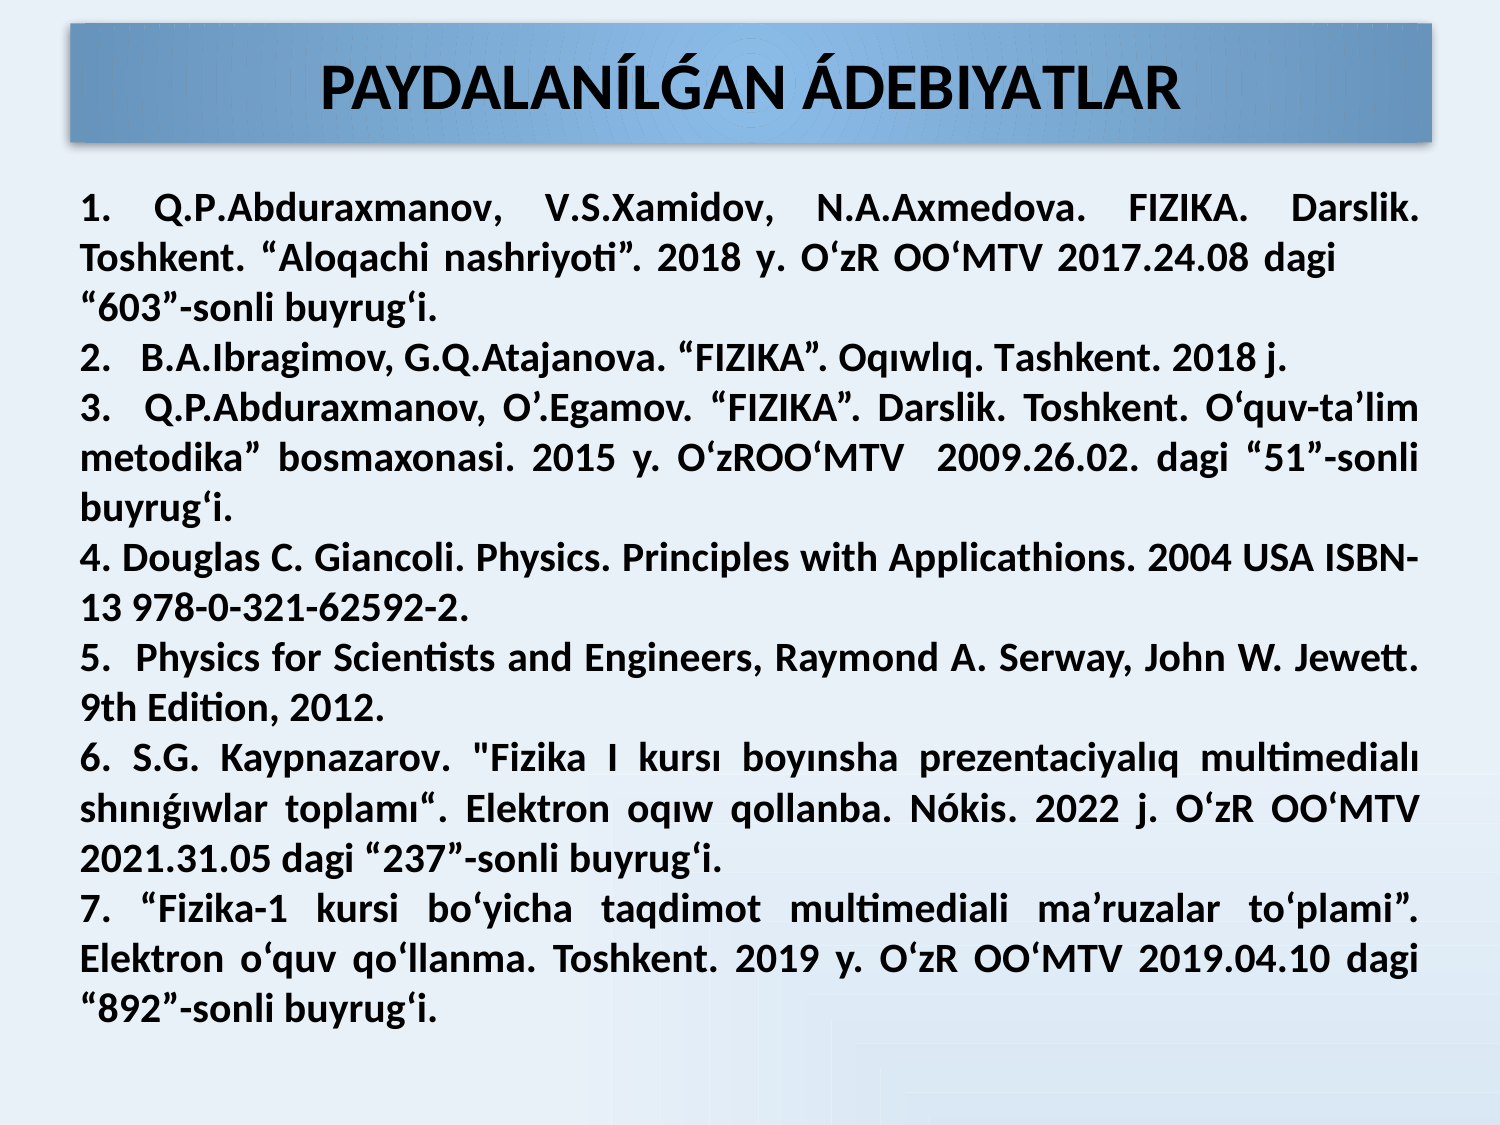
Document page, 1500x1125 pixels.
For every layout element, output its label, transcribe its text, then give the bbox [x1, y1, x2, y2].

text_box 1. Q.P.Abduraxmanov, V.S.Xamidov, N.A.Axmedova. FIZIKA. Darslik. Toshkent. “Aloqachi nashriyoti”. 2018 y. O‘zR OO‘MTV 2017.24.08 dagi “603”-sonli buyrug‘i. 2. B.A.Ibragimov, G.Q.Atajanova. “FIZIKA”. Oqıwlıq. Tashkent. 2018 j. 3. Q.P.Abduraxmanov, O’.Egamov. “FIZIKA”. Darslik. Toshkent. O‘quv-ta’lim metodika” bosmaxonasi. 2015 y. O‘zROO‘MTV 2009.26.02. dagi “51”-sonli buyrug‘i. 4. Douglas C. Giancoli. Physics. Principles with Applicathions. 2004 USA ISBN-13 978-0-321-62592-2. 5. Physics for Scientists and Engineers, Raymond A. Serway, John W. Jewett. 9th Edition, 2012. 6. S.G. Kaypnazarov. "Fizika I kursı boyınsha prezentaciyalıq multimedialı shınıǵıwlar toplamı“. Elektron oqıw qollanba. Nókis. 2022 j. O‘zR OO‘MTV 2021.31.05 dagi “237”-sonli buyrug‘i. 7. “Fizika-1 kursi bo‘yicha taqdimot multimediali ma’ruzalar to‘plami”. Elektron o‘quv qo‘llanma. Toshkent. 2019 y. O‘zR OO‘MTV 2019.04.10 dagi “892”-sonli buyrug‘i. [64, 172, 1436, 1038]
title PAYDALANÍLǴAN ÁDEBIYAТLAR [70, 23, 1432, 143]
